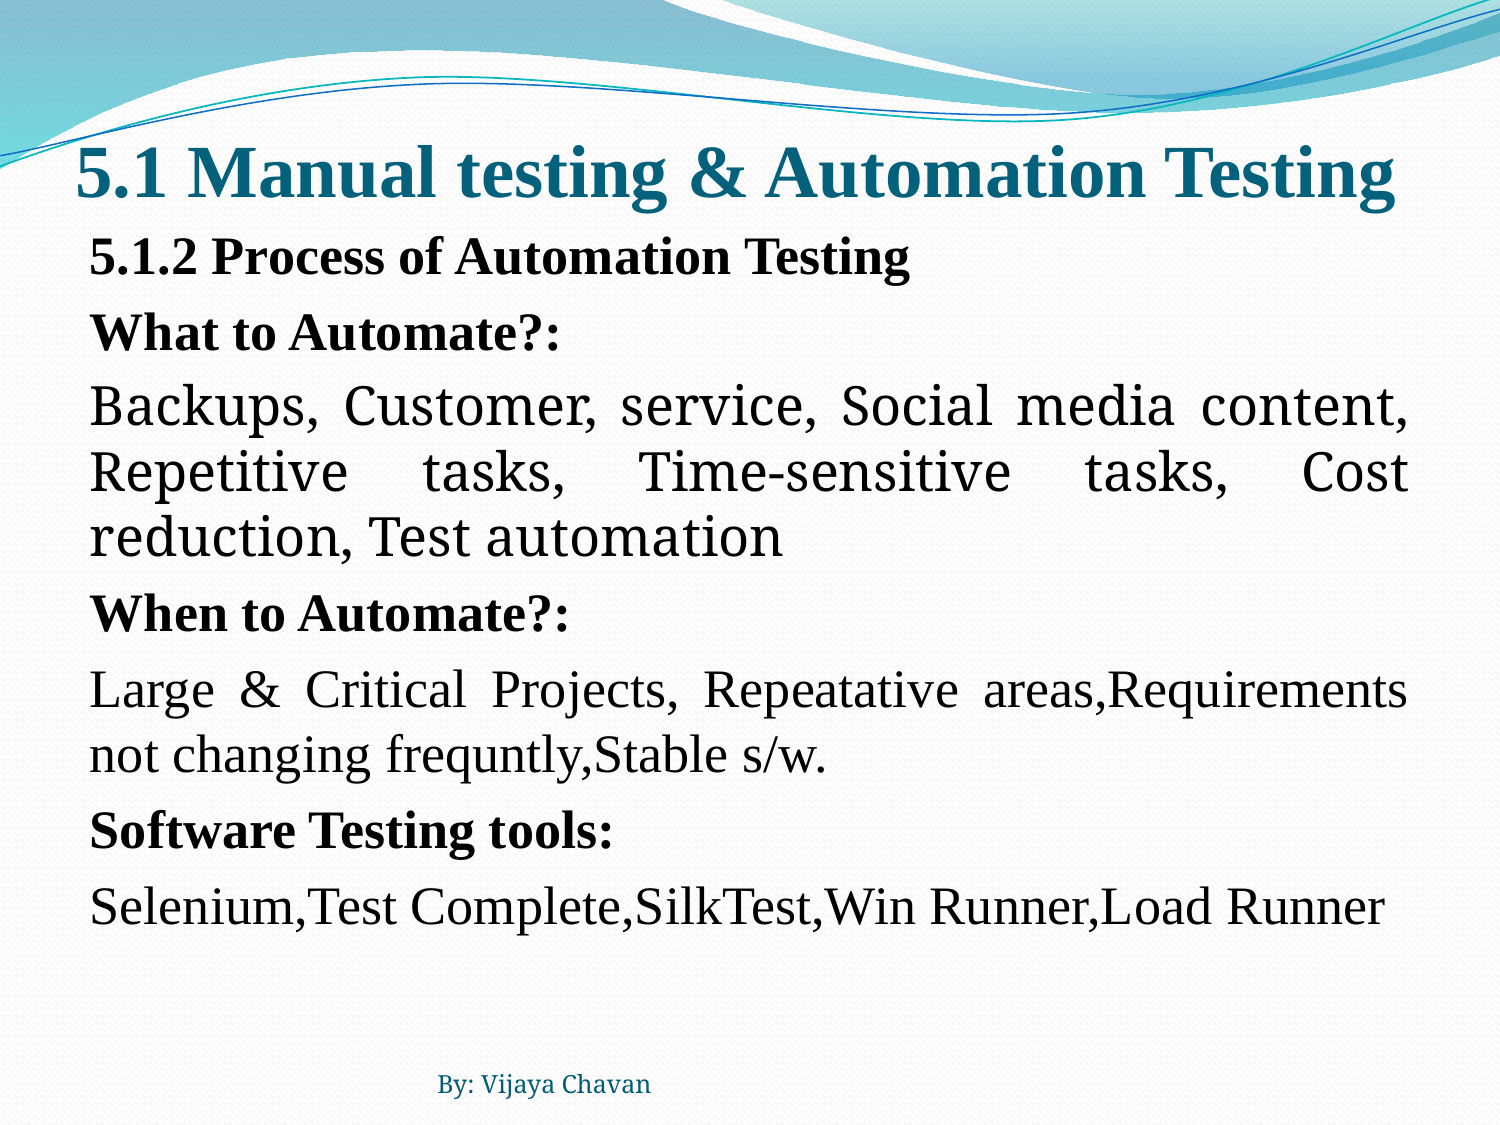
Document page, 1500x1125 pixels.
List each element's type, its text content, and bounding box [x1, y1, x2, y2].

title 5.1 Manual testing & Automation Testing [75, 125, 1425, 212]
list 5.1.2 Process of Automation Testing What to Automate?: Backups, Customer, service, Social media content, Repetitive tasks, Time-sensitive tasks, Cost reduction, Test automation When to Automate?: Large & Critical Projects, Repeatative areas,Requirements not changing frequntly,Stable s/w. Software Testing tools: Selenium,Test Complete,SilkTest,Win Runner,Load Runner [75, 212, 1425, 1038]
footer By: Vijaya Chavan [437, 1042, 988, 1103]
